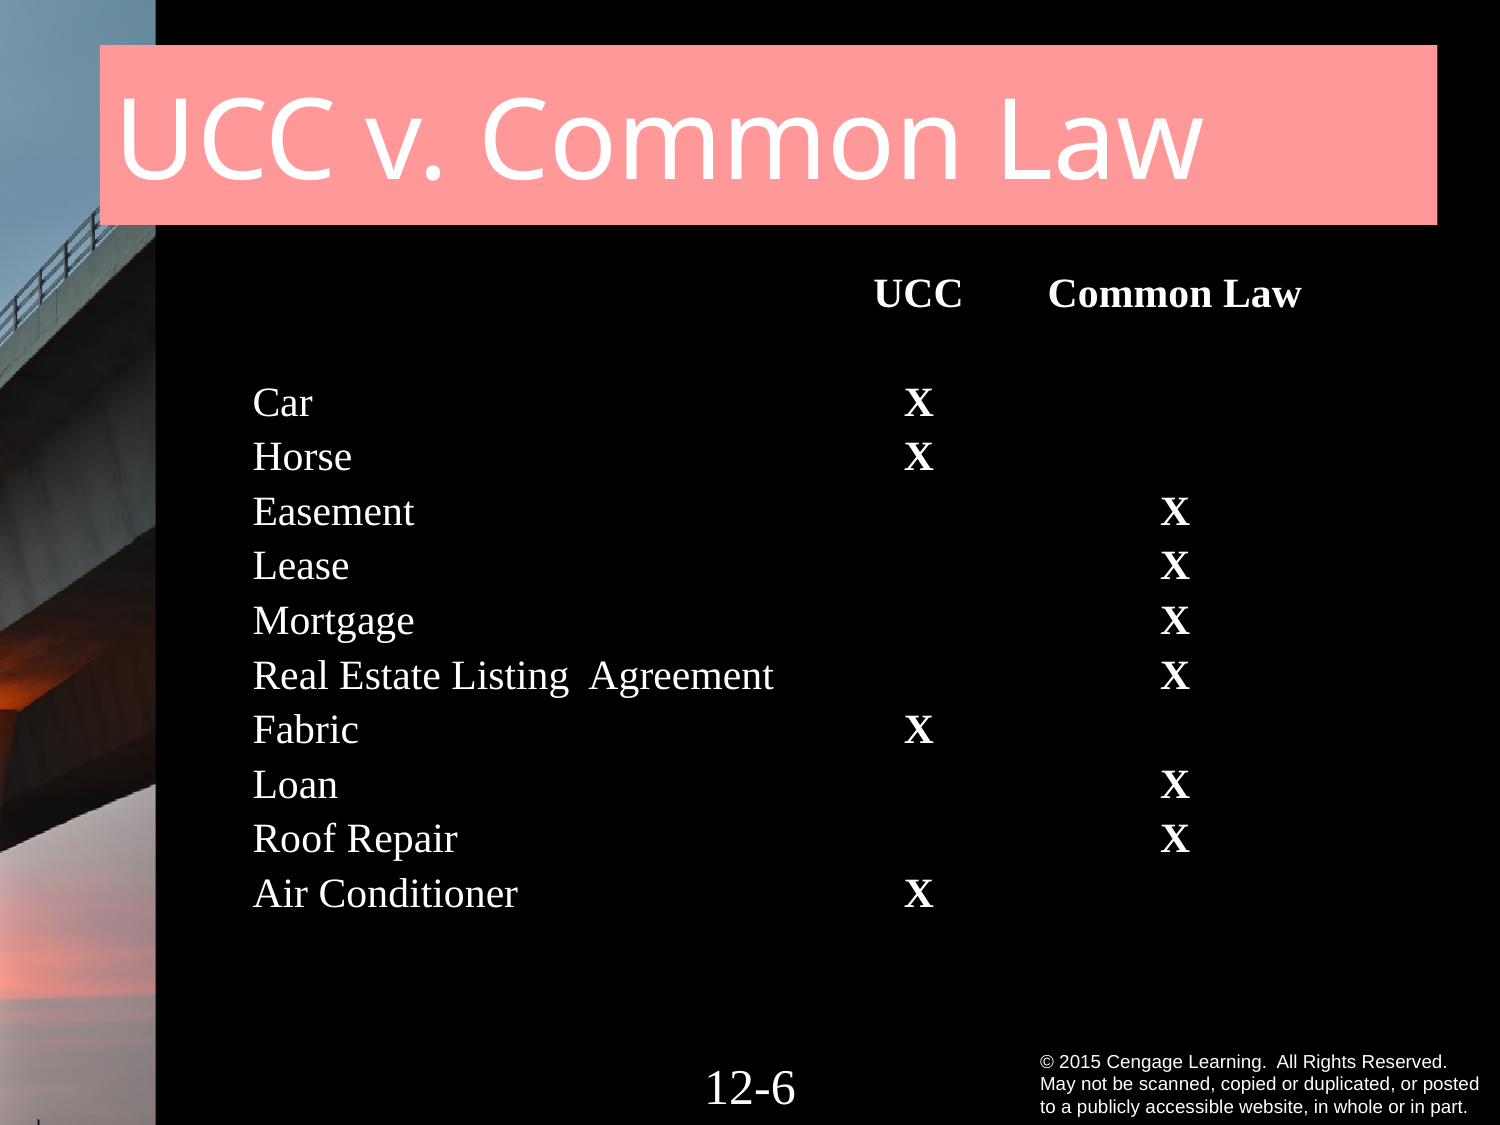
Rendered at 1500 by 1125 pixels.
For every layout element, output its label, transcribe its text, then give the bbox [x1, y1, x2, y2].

slide_number 12-5 [574, 1046, 926, 1125]
picture [0, 0, 155, 1125]
table_header Common Law X X X X X X [1013, 262, 1337, 1020]
table_header UCC X X X X [825, 262, 1013, 1020]
title UCC v. Common Law [99, 44, 1438, 226]
table_header Car Horse Easement Lease Mortgage Real Estate Listing Agreement Fabric Loan Roof Repair Air Conditioner [238, 262, 825, 1020]
